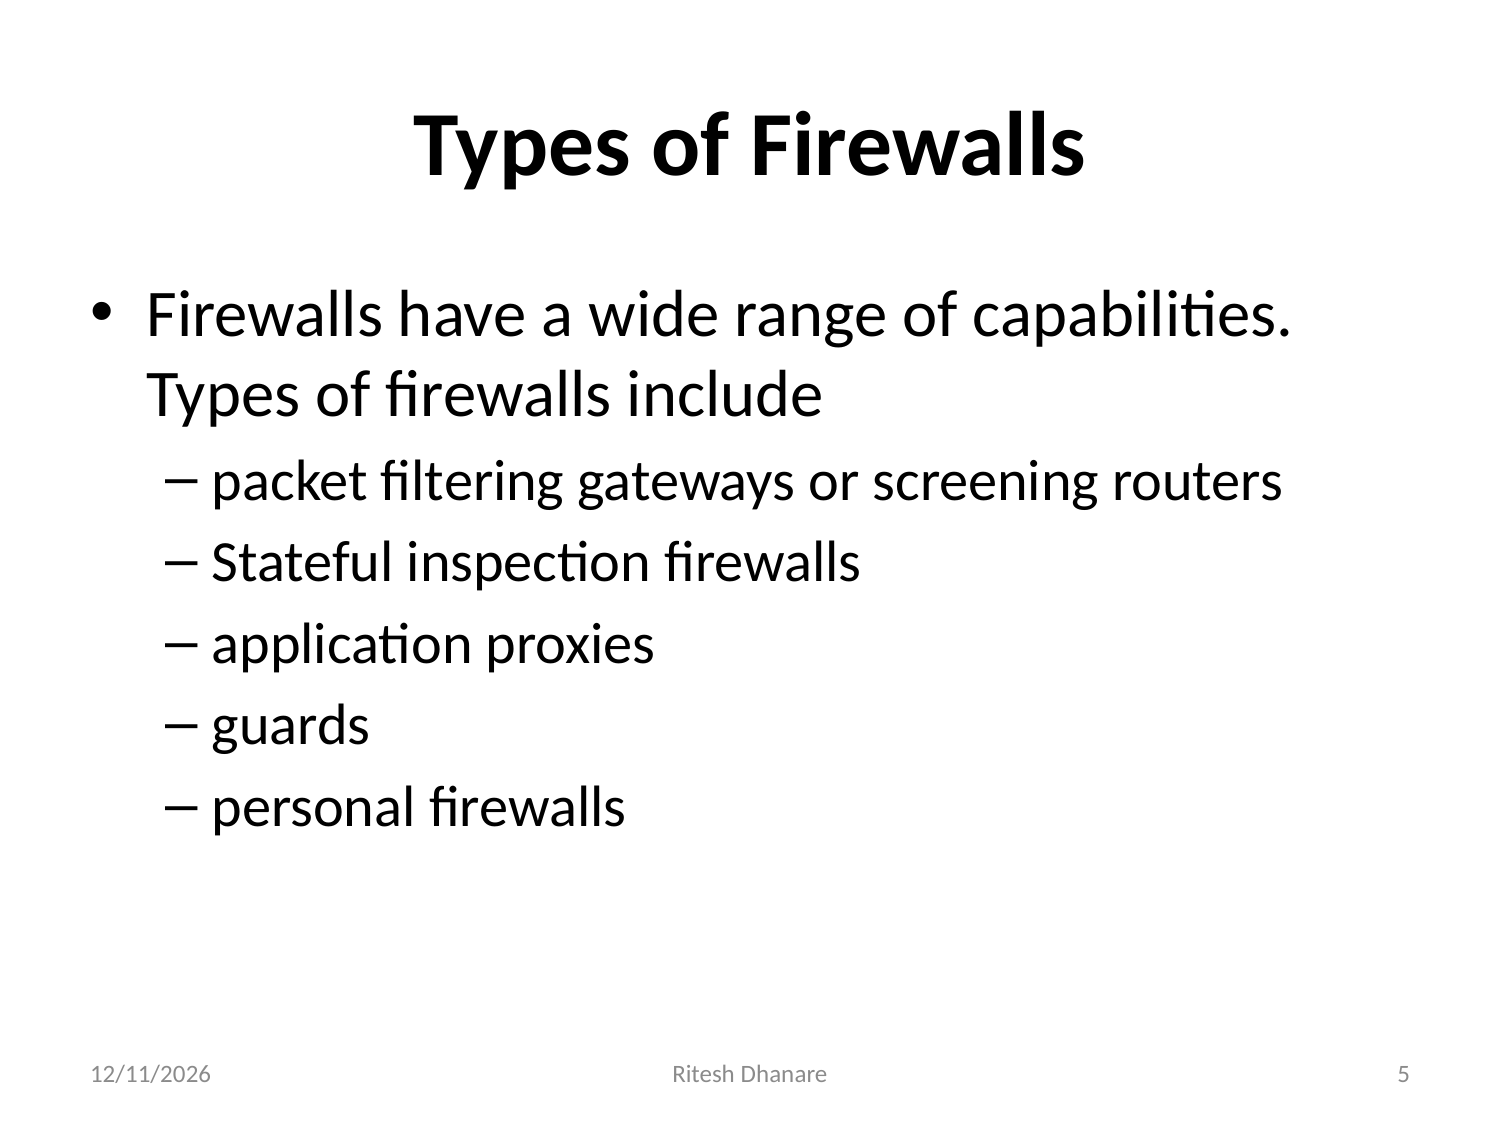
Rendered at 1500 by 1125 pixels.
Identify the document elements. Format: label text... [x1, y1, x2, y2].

footer Ritesh Dhanare [512, 1042, 988, 1103]
list Firewalls have a wide range of capabilities. Types of firewalls include packet filtering gateways or screening routers Stateful inspection firewalls application proxies guards personal firewalls [75, 262, 1425, 1005]
title Types of Firewalls [75, 45, 1425, 233]
slide_number 5 [1074, 1042, 1425, 1103]
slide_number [75, 1042, 425, 1103]
